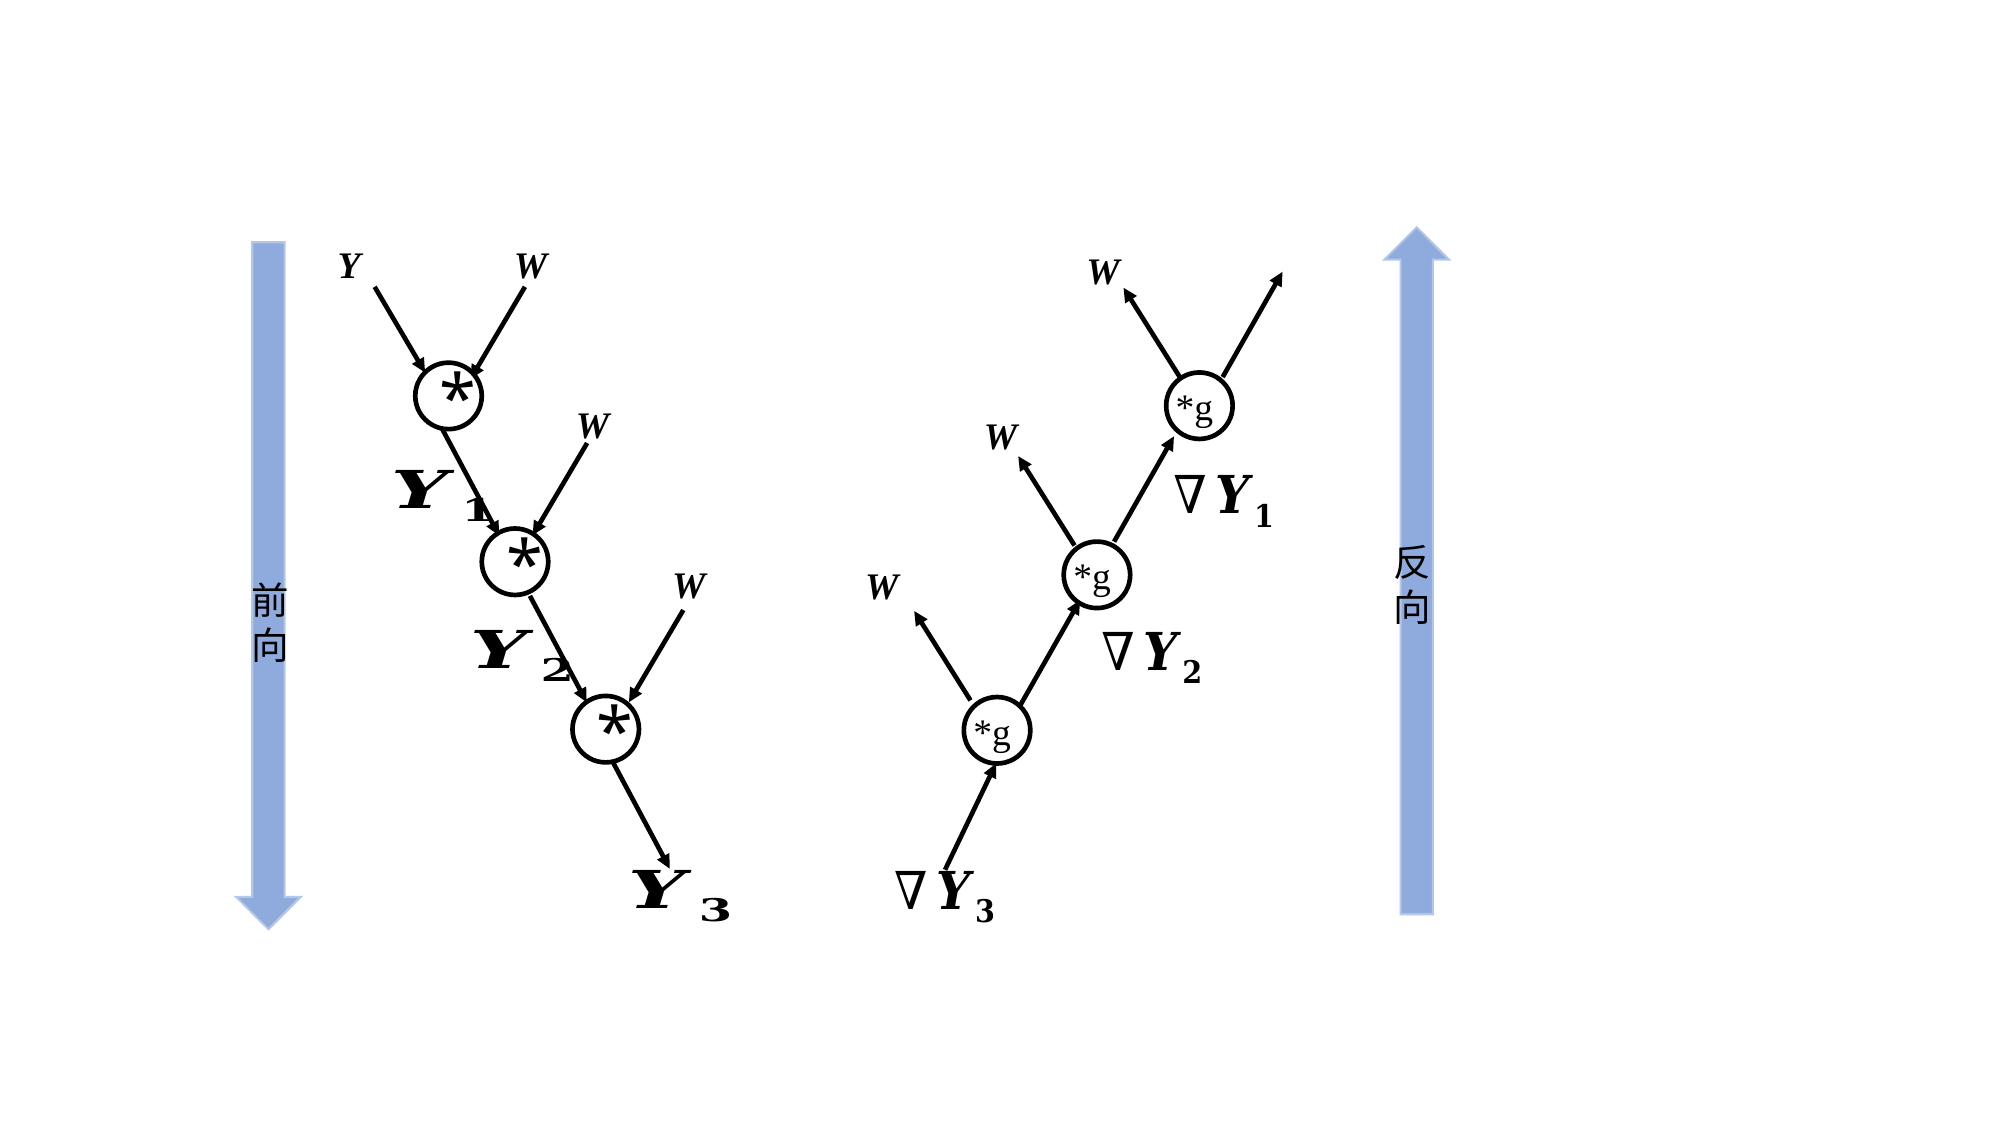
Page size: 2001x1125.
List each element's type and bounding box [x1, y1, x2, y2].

text_box [236, 220, 1450, 930]
